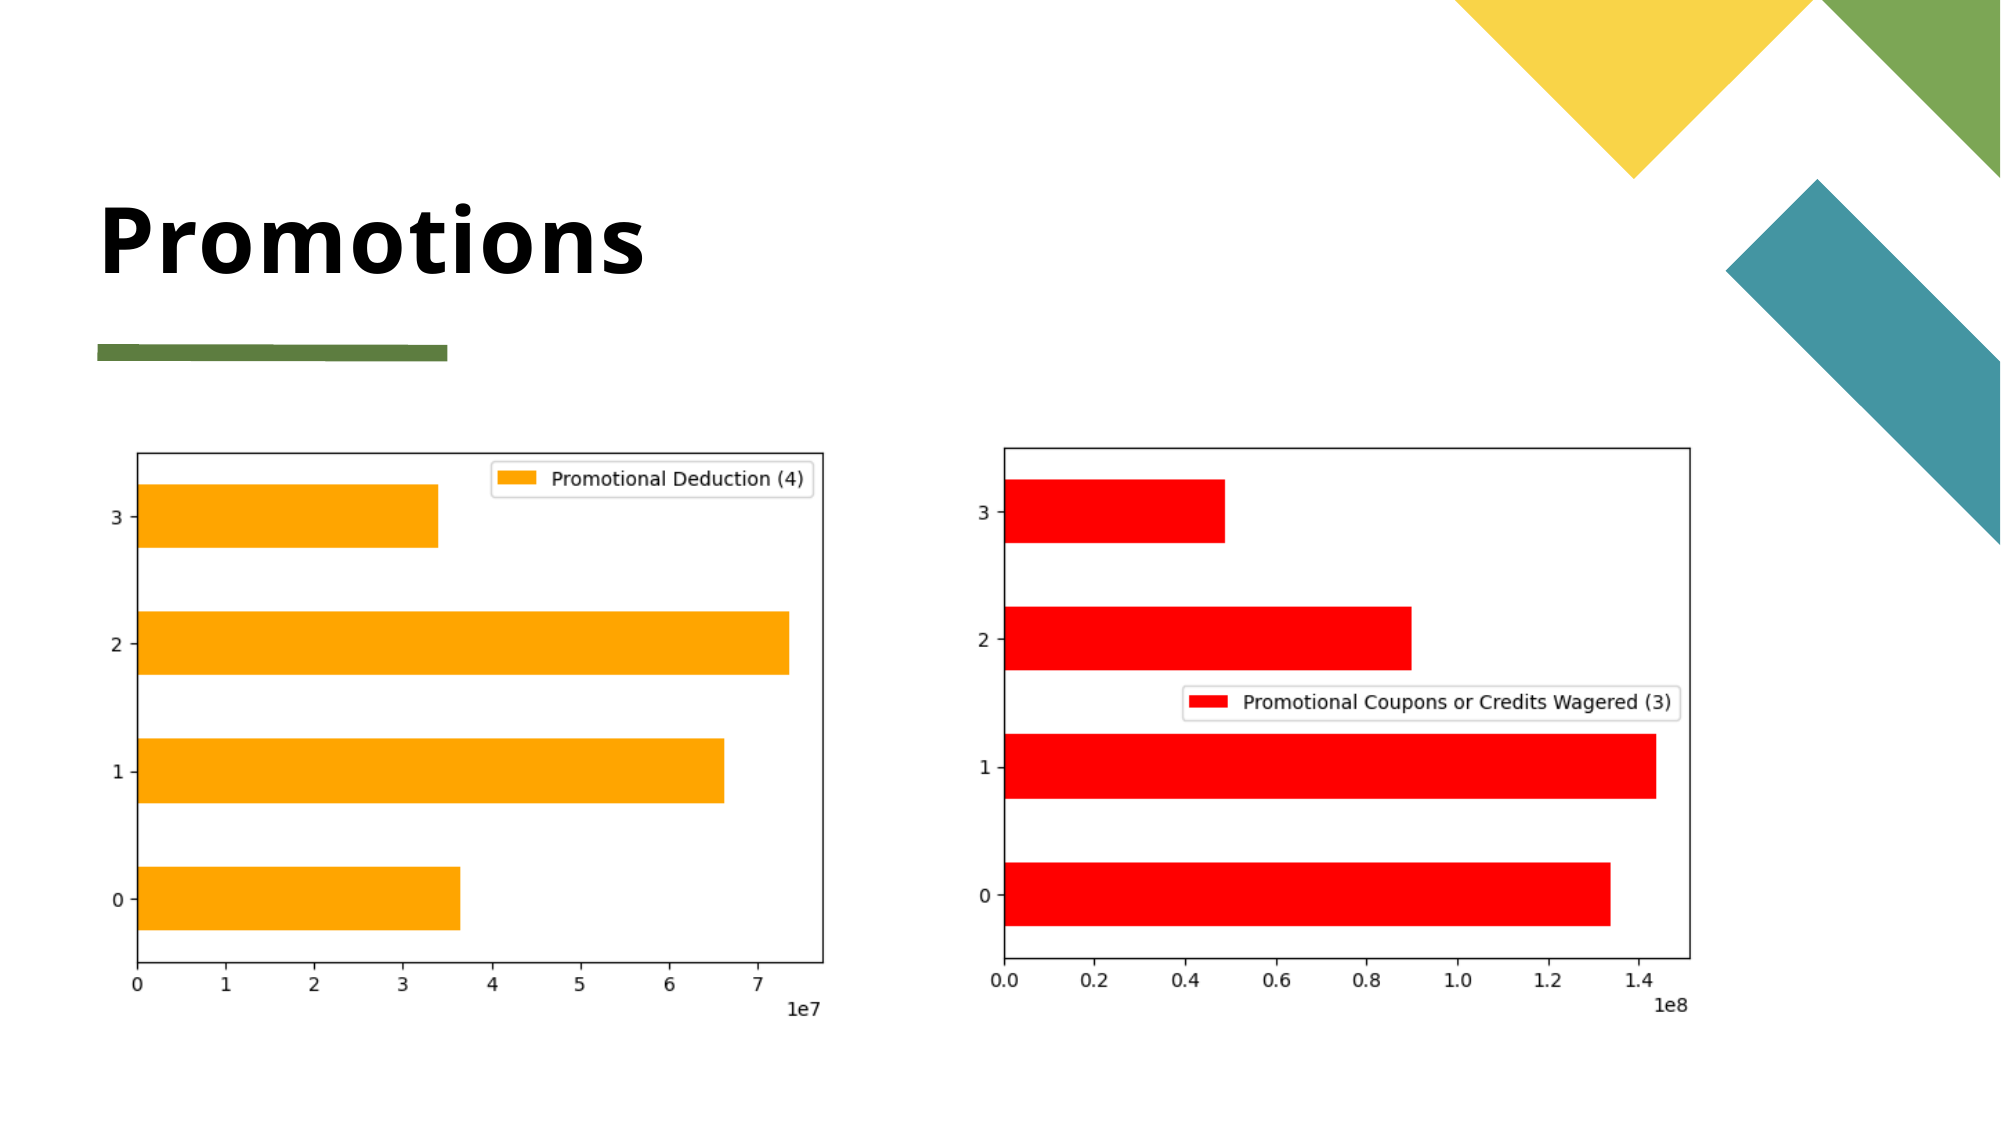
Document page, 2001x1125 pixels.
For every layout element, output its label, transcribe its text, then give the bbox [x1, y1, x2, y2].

picture [964, 439, 1702, 1030]
title Promotions [97, 45, 1702, 291]
picture [97, 439, 835, 1030]
